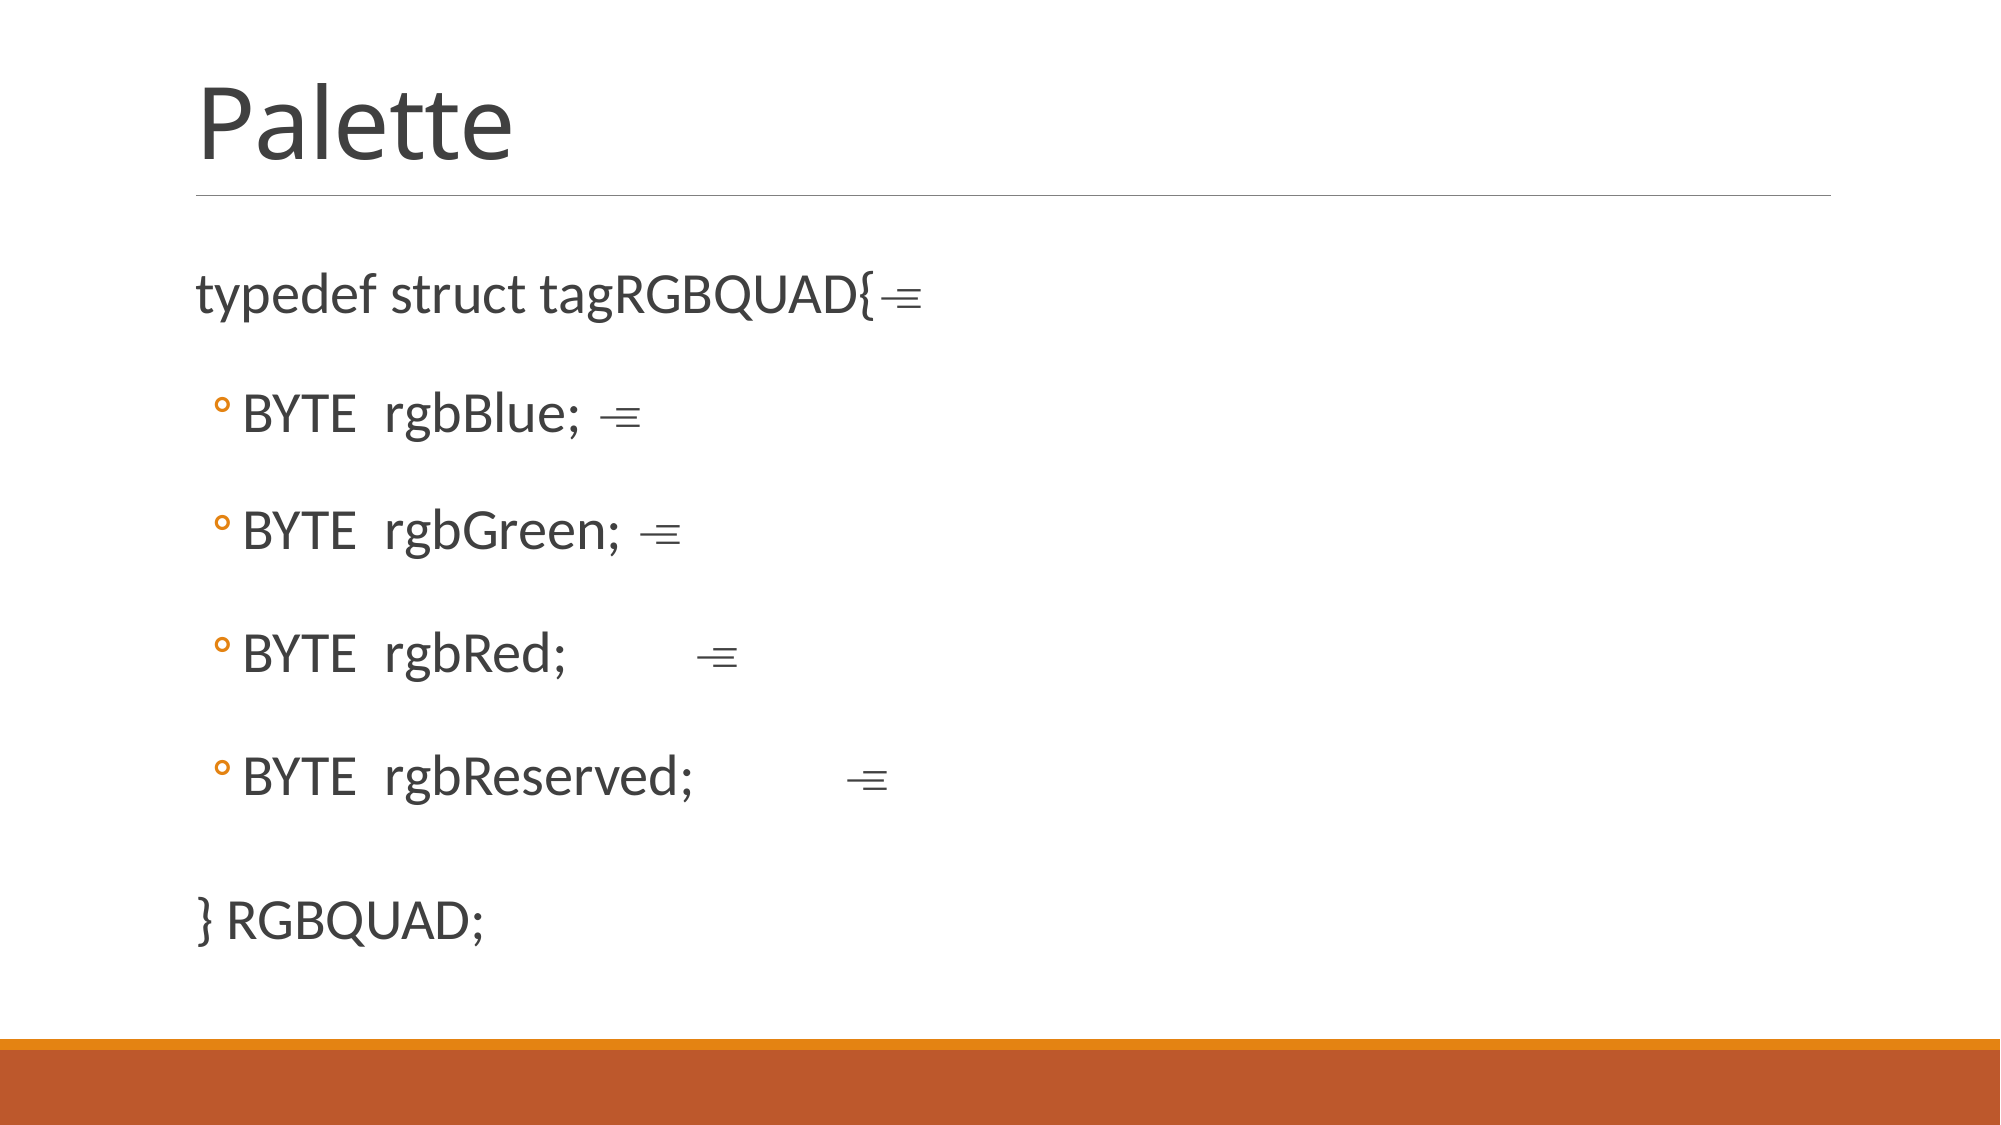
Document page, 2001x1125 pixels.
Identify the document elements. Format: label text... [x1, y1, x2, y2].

title Palette [180, 47, 1830, 188]
list typedef struct tagRGBQUAD{ BYTE rgbBlue;  BYTE rgbGreen;  BYTE rgbRed;  BYTE rgbReserved;  } RGBQUAD; [180, 207, 1830, 1013]
